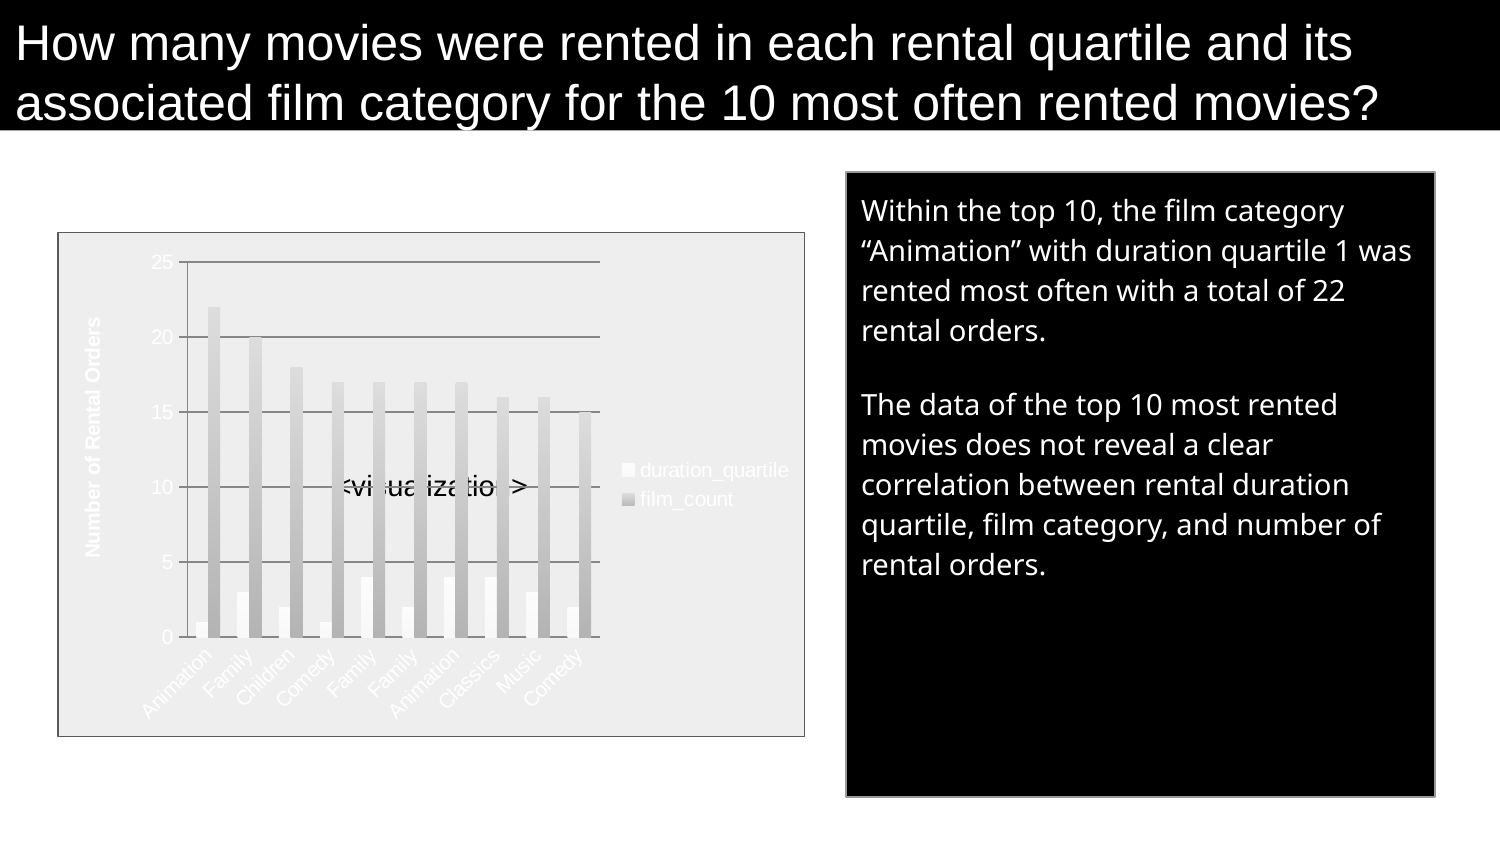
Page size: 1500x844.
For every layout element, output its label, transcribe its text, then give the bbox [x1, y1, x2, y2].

title How many movies were rented in each rental quartile and its associated film category for the 10 most often rented movies? [0, 0, 1500, 131]
chart [57, 171, 809, 798]
list Within the top 10, the film category “Animation” with duration quartile 1 was rented most often with a total of 22 rental orders. The data of the top 10 most rented movies does not reveal a clear correlation between rental duration quartile, film category, and number of rental orders. [846, 171, 1436, 797]
